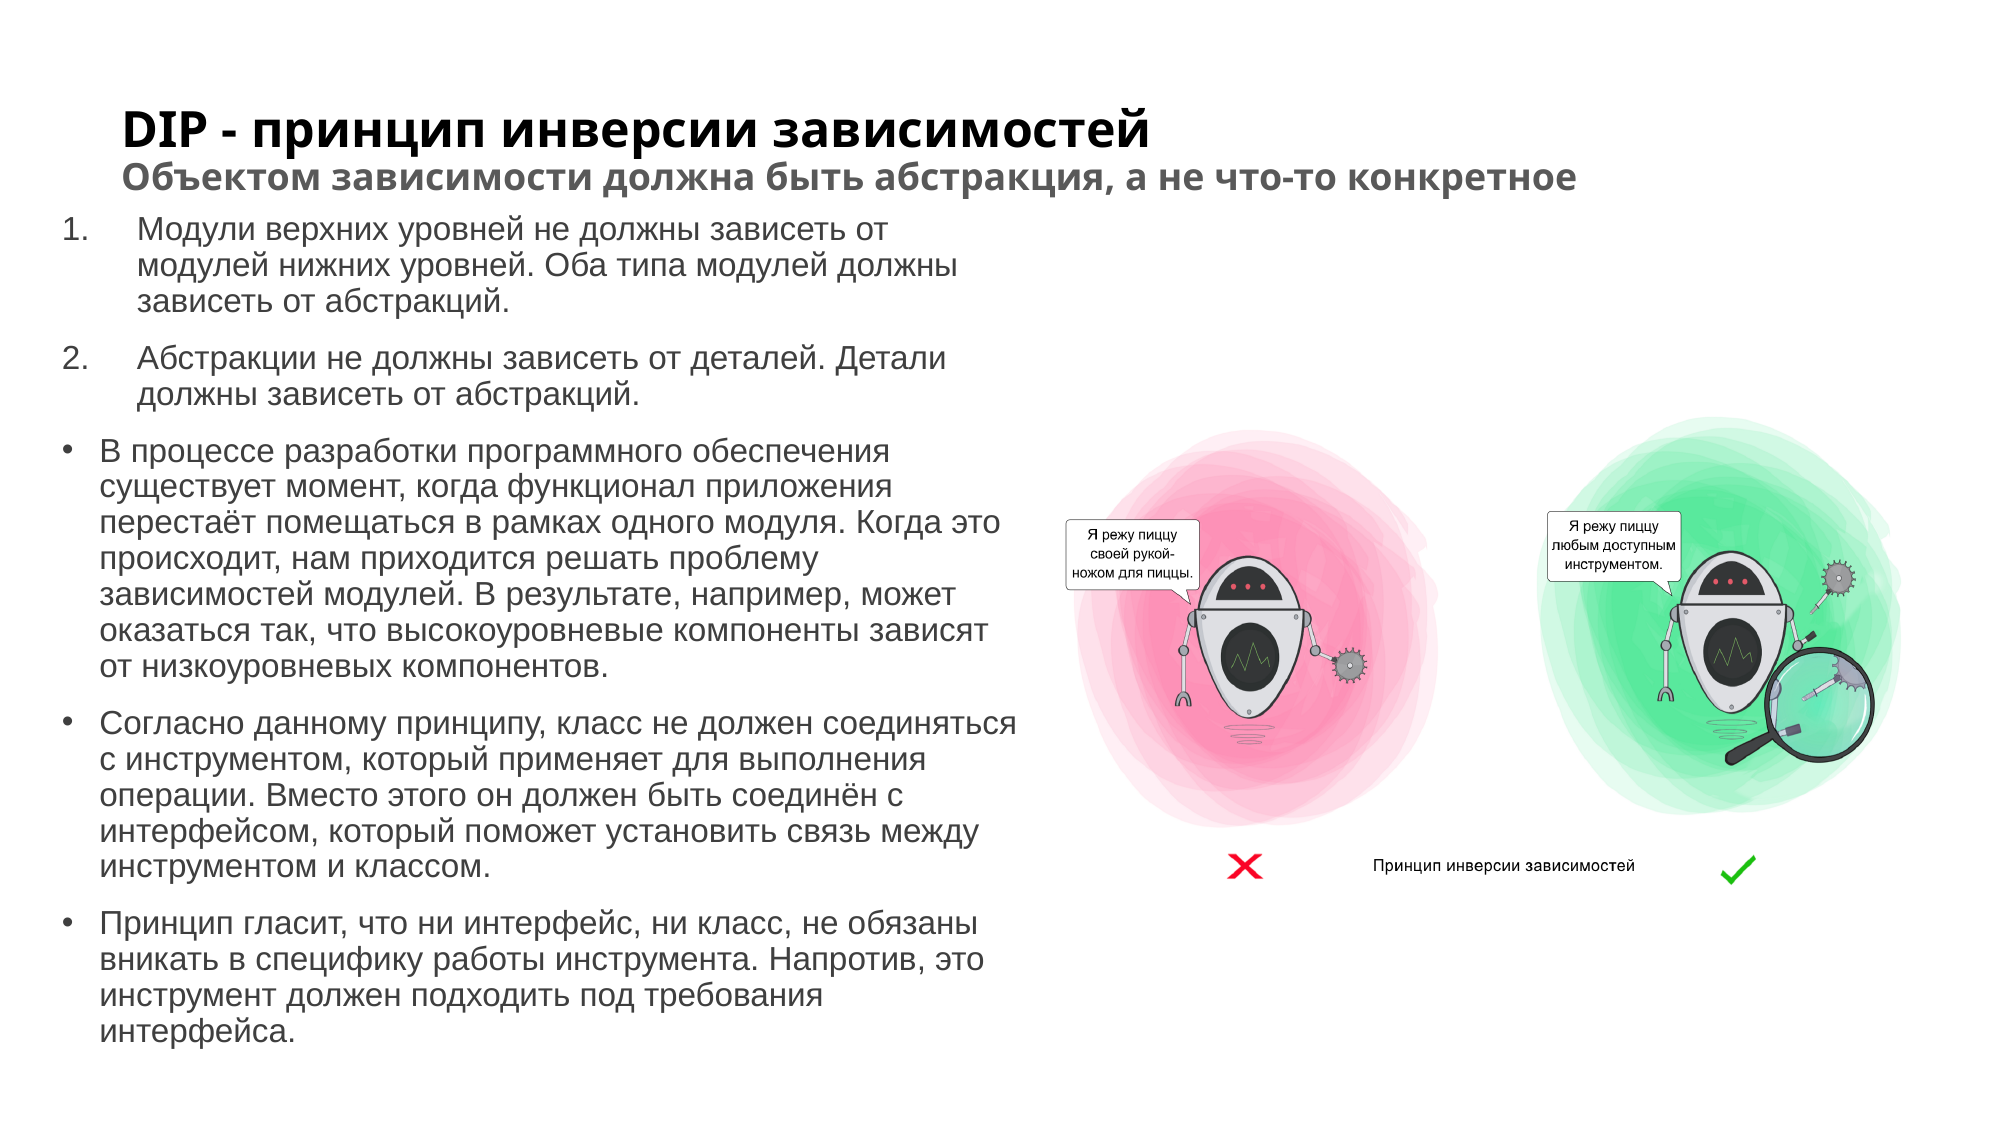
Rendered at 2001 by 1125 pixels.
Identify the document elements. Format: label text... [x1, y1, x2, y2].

picture [1015, 393, 1994, 909]
list Модули верхних уровней не должны зависеть от модулей нижних уровней. Оба типа модулей должны зависеть от абстракций. Абстракции не должны зависеть от деталей. Детали должны зависеть от абстракций. В процессе разработки программного обеспечения существует момент, когда функционал приложения перестаёт помещаться в рамках одного модуля. Когда это происходит, нам приходится решать проблему зависимостей модулей. В результате, например, может оказаться так, что высокоуровневые компоненты зависят от низкоуровневых компонентов. Согласно данному принципу, класс не должен соединяться с инструментом, который применяет для выполнения операции. Вместо этого он должен быть соединён с интерфейсом, который поможет установить связь между инструментом и классом. Принцип гласит, что ни интерфейс, ни класс, не обязаны вникать в специфику работы инструмента. Напротив, это инструмент должен подходить под требования интерфейса. [46, 204, 1038, 1125]
title DIP - принцип инверсии зависимостей Объектом зависимости должна быть абстракция, а не что-то конкретное [106, 42, 1832, 260]
